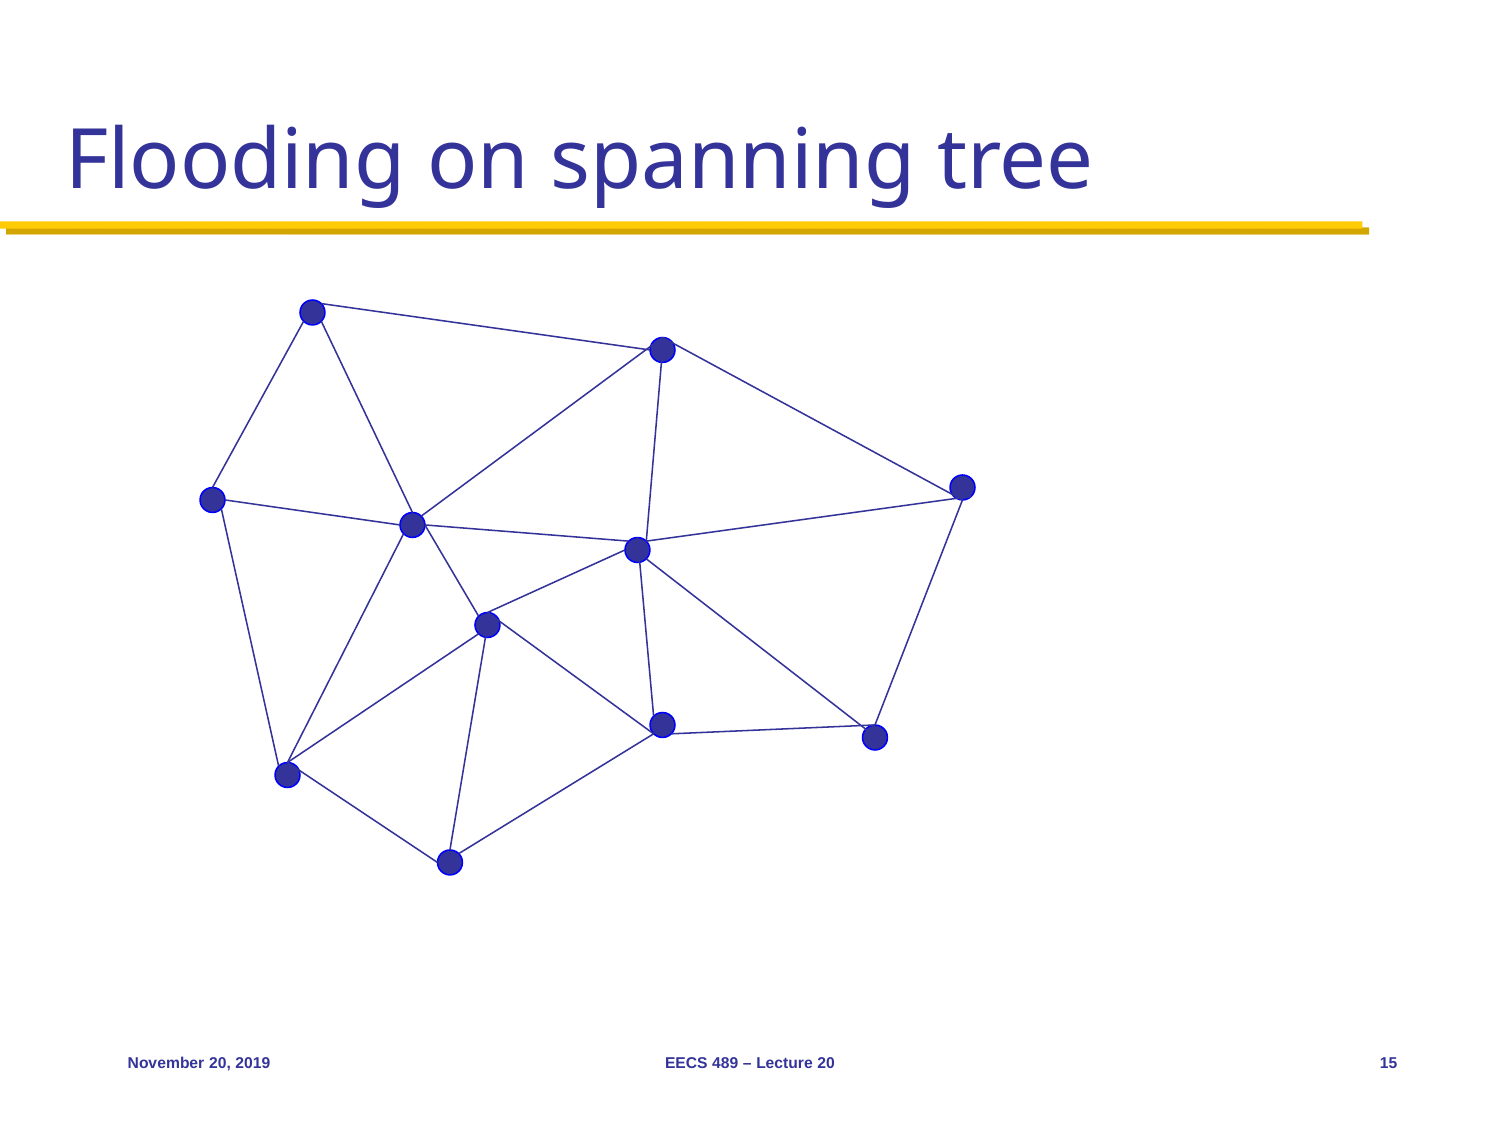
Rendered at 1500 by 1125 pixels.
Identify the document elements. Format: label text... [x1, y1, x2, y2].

title Flooding on spanning tree [49, 24, 1451, 213]
footer EECS 489 – Lecture 20 [512, 1024, 988, 1101]
slide_number 15 [1312, 1024, 1413, 1101]
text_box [199, 299, 976, 876]
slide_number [112, 1024, 426, 1101]
